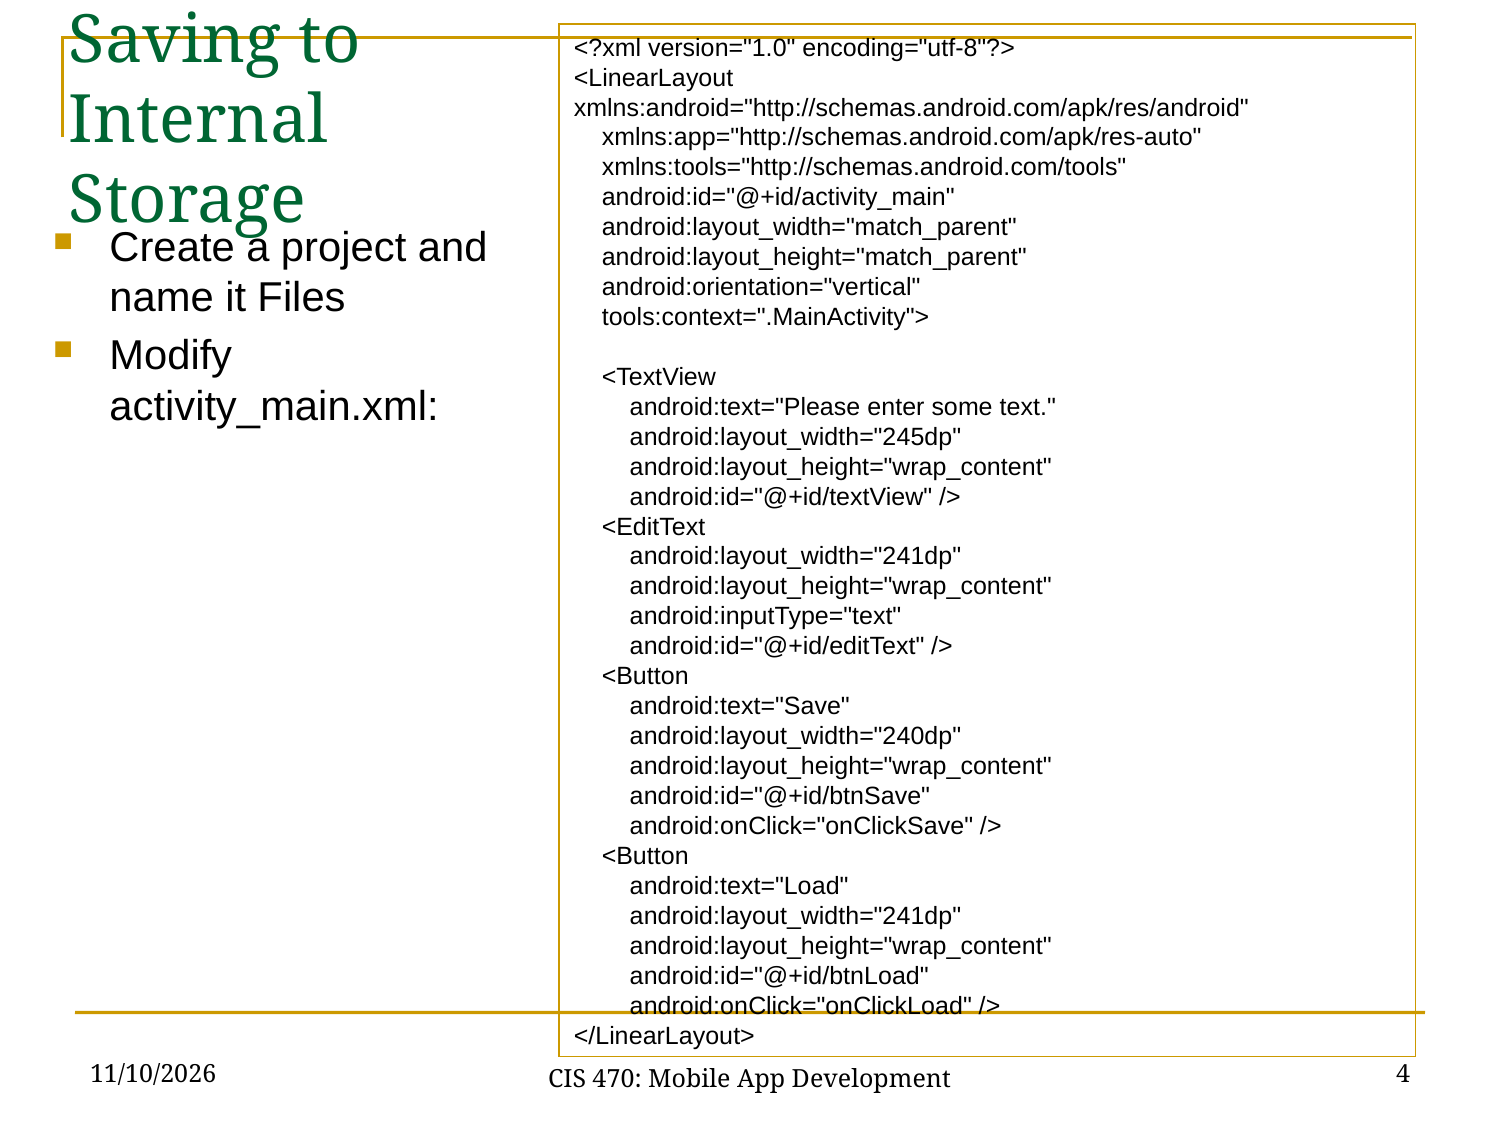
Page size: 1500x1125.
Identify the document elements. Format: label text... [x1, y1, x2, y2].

list Create a project and name it Files Modify activity_main.xml: [38, 212, 530, 848]
slide_number 4 [1074, 1024, 1425, 1100]
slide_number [75, 1024, 425, 1100]
footer CIS 470: Mobile App Development [512, 1025, 988, 1100]
text_box <?xml version="1.0" encoding="utf-8"?> <LinearLayout xmlns:android="http://schemas.android.com/apk/res/android" xmlns:app="http://schemas.android.com/apk/res-auto" xmlns:tools="http://schemas.android.com/tools" android:id="@+id/activity_main" android:layout_width="match_parent" android:layout_height="match_parent" android:orientation="vertical" tools:context=".MainActivity"> <TextView android:text="Please enter some text." android:layout_width="245dp" android:layout_height="wrap_content" android:id="@+id/textView" /> <EditText android:layout_width="241dp" android:layout_height="wrap_content" android:inputType="text" android:id="@+id/editText" /> <Button android:text="Save" android:layout_width="240dp" android:layout_height="wrap_content" android:id="@+id/btnSave" android:onClick="onClickSave" /> <Button android:text="Load" android:layout_width="241dp" android:layout_height="wrap_content" android:id="@+id/btnLoad" android:onClick="onClickLoad" /> </LinearLayout> [559, 23, 1416, 1057]
title Saving to Internal Storage [53, 60, 559, 170]
